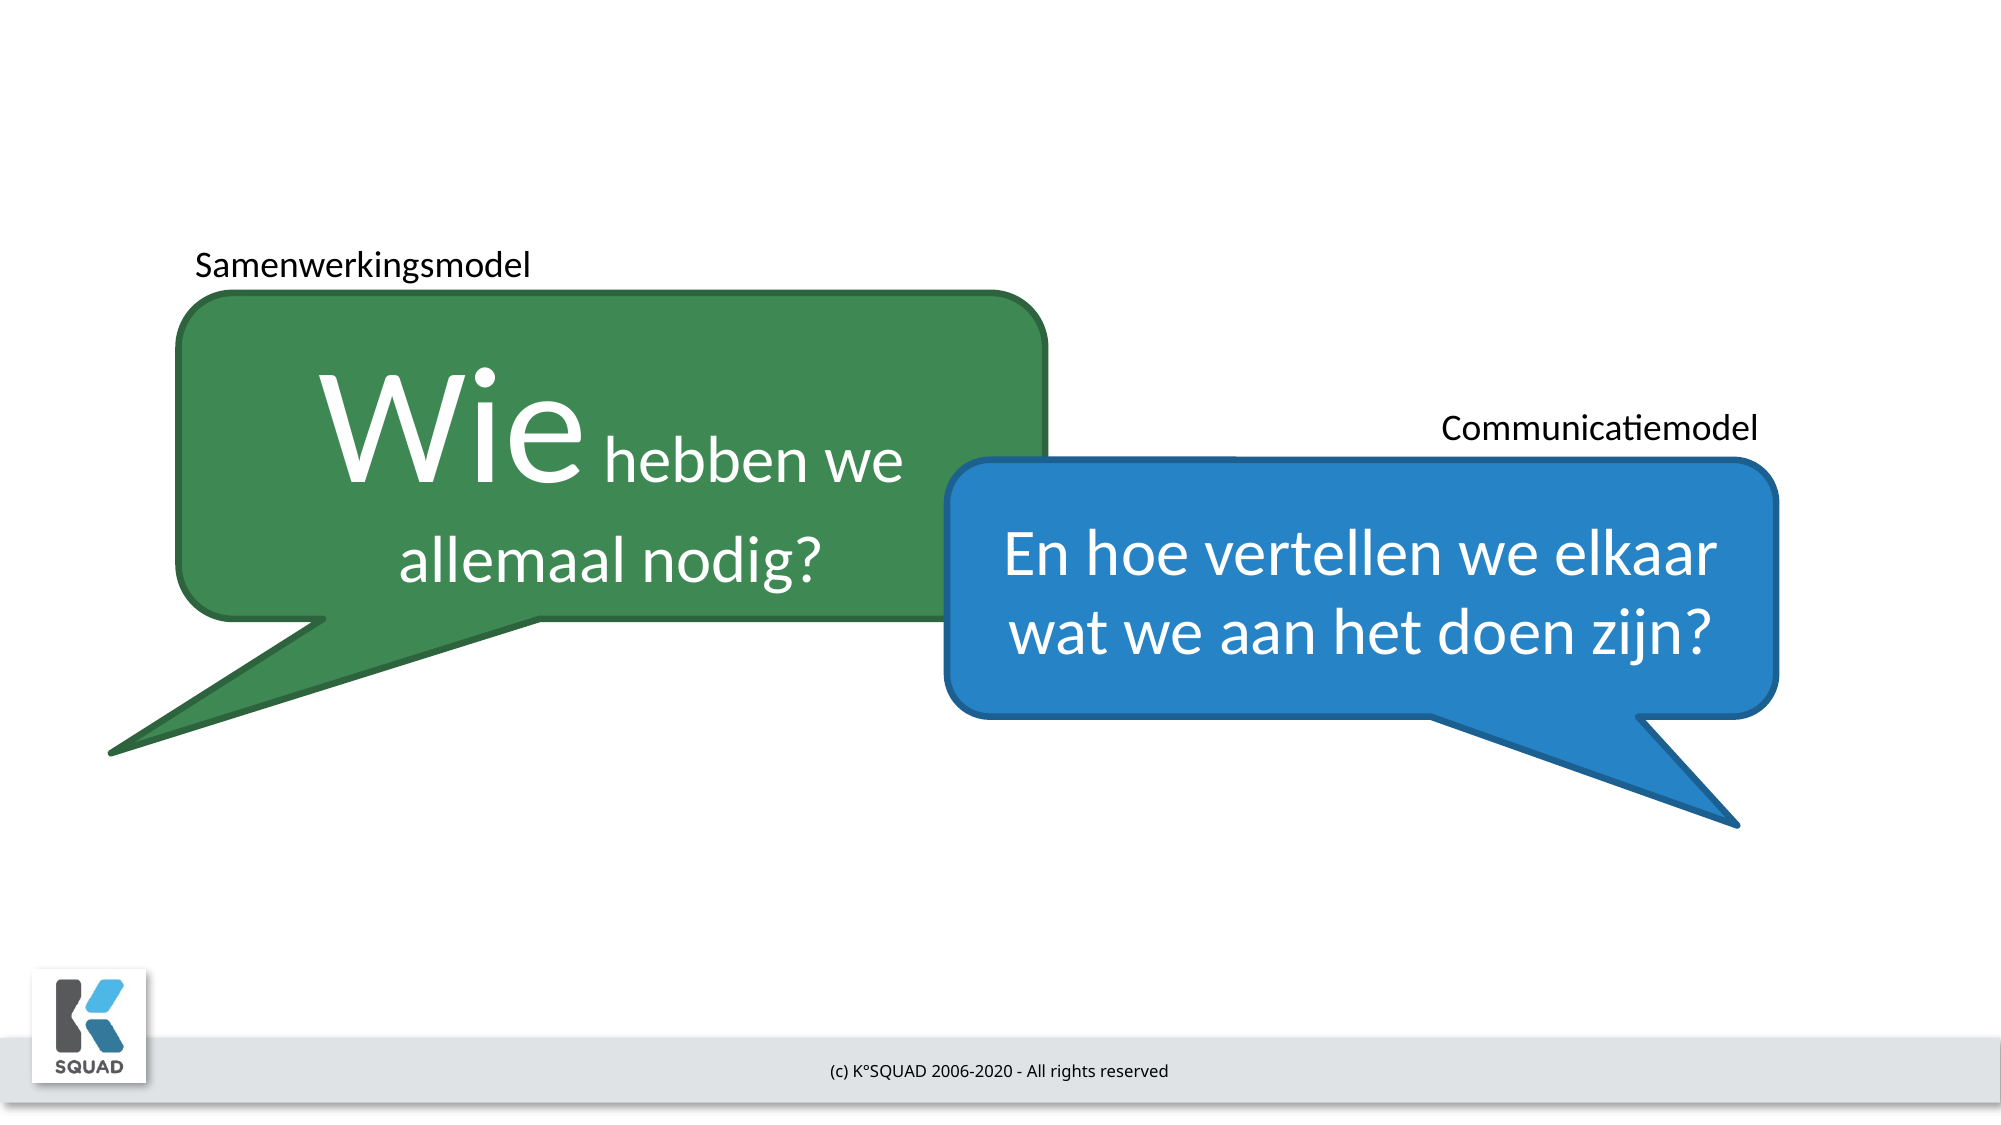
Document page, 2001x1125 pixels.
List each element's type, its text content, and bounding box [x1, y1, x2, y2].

text_box En hoe vertellen we elkaar wat we aan het doen zijn? [943, 456, 1780, 829]
picture [32, 969, 146, 1083]
text_box Wie hebben we allemaal nodig? [107, 289, 1049, 757]
footer (c) K°SQUAD 2006-2020 - All rights reserved [662, 1042, 1338, 1103]
text_box Communicatiemodel [1426, 395, 1774, 455]
text_box Samenwerkingsmodel [180, 232, 547, 292]
